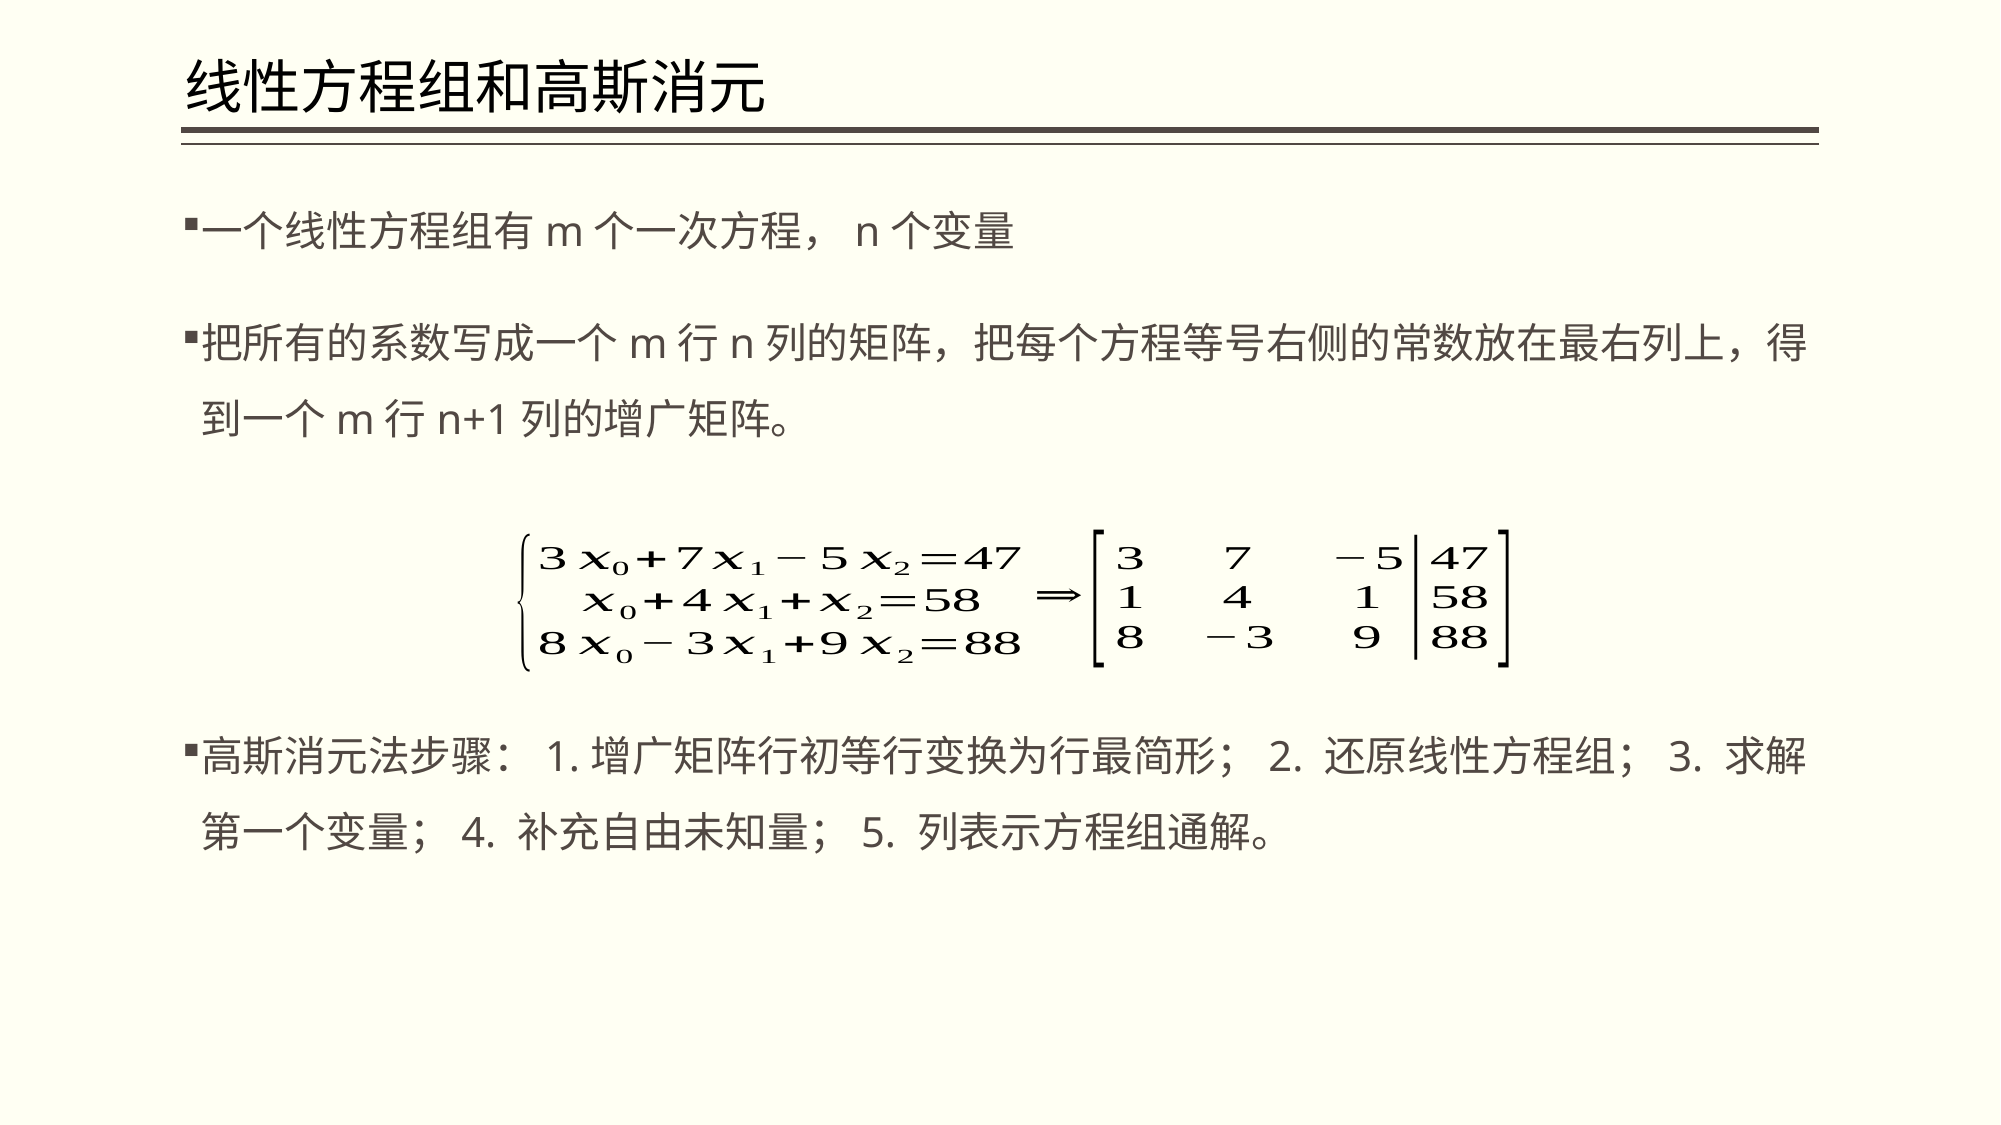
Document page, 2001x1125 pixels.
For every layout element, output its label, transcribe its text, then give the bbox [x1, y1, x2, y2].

list 一个线性方程组有m个一次方程，n个变量 把所有的系数写成一个m行n列的矩阵，把每个方程等号右侧的常数放在最右列上，得到一个m行n+1列的增广矩阵。 高斯消元法步骤：1.增广矩阵行初等行变换为行最简形；2. 还原线性方程组；3. 求解第一个变量；4. 补充自由未知量；5. 列表示方程组通解。 [181, 172, 1820, 1031]
text_box 线性方程组和高斯消元 [184, 58, 1910, 130]
